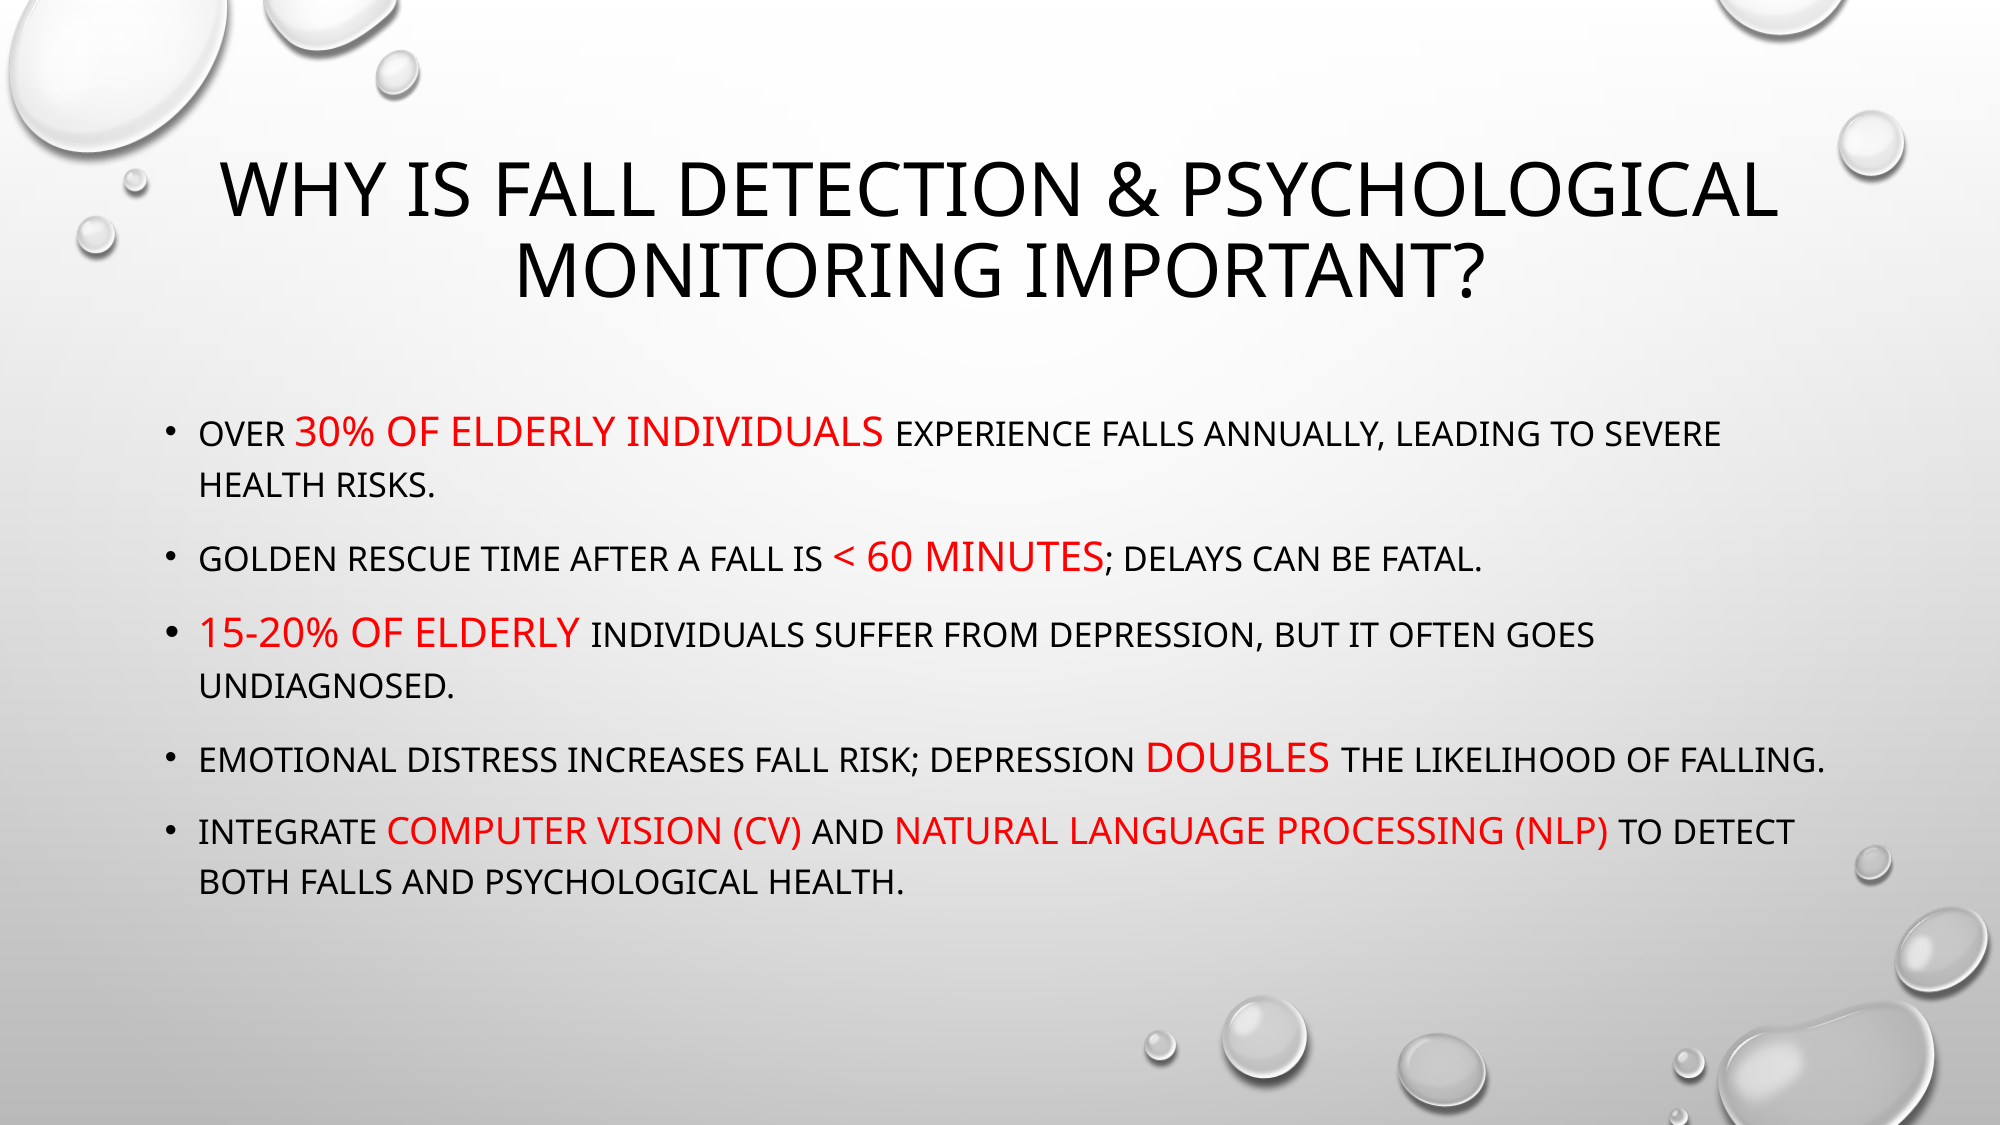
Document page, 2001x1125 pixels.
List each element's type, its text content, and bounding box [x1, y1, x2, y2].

list Over 30% of elderly individuals experience falls annually, leading to severe health risks. Golden rescue time after a fall is < 60 minutes; delays can be fatal. 15-20% of elderly individuals suffer from depression, but it often goes undiagnosed. Emotional distress increases fall risk; depression doubles the likelihood of falling. Integrate Computer Vision (CV) and Natural Language Processing (NLP) to detect both falls and psychological health. [149, 388, 1850, 950]
picture [0, 0, 2000, 1125]
title Why is Fall Detection & Psychological Monitoring Important? [149, 101, 1851, 364]
